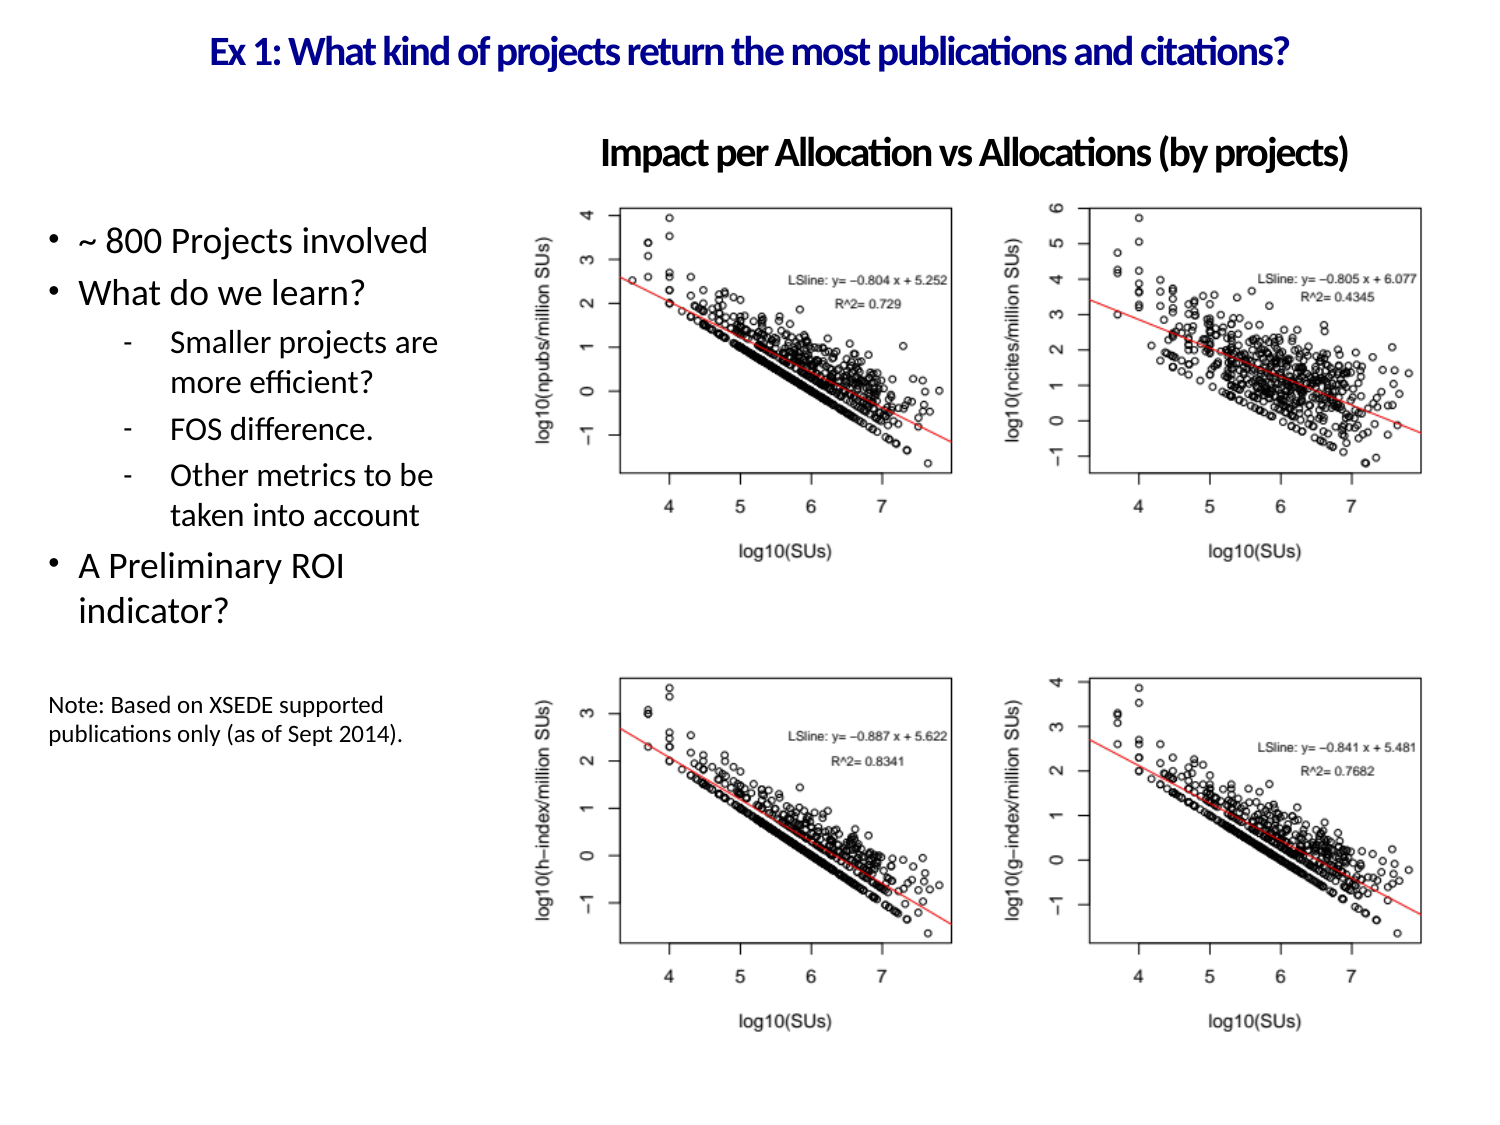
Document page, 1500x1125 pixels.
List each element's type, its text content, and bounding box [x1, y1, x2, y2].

title Ex 1: What kind of projects return the most publications and citations? Impact per Allocation vs Allocations (by projects) [0, 1, 1500, 190]
picture [528, 117, 1465, 1054]
list ~ 800 Projects involved What do we learn? Smaller projects are more efficient? FOS difference. Other metrics to be taken into account A Preliminary ROI indicator? Note: Based on XSEDE supported publications only (as of Sept 2014). [33, 200, 511, 901]
